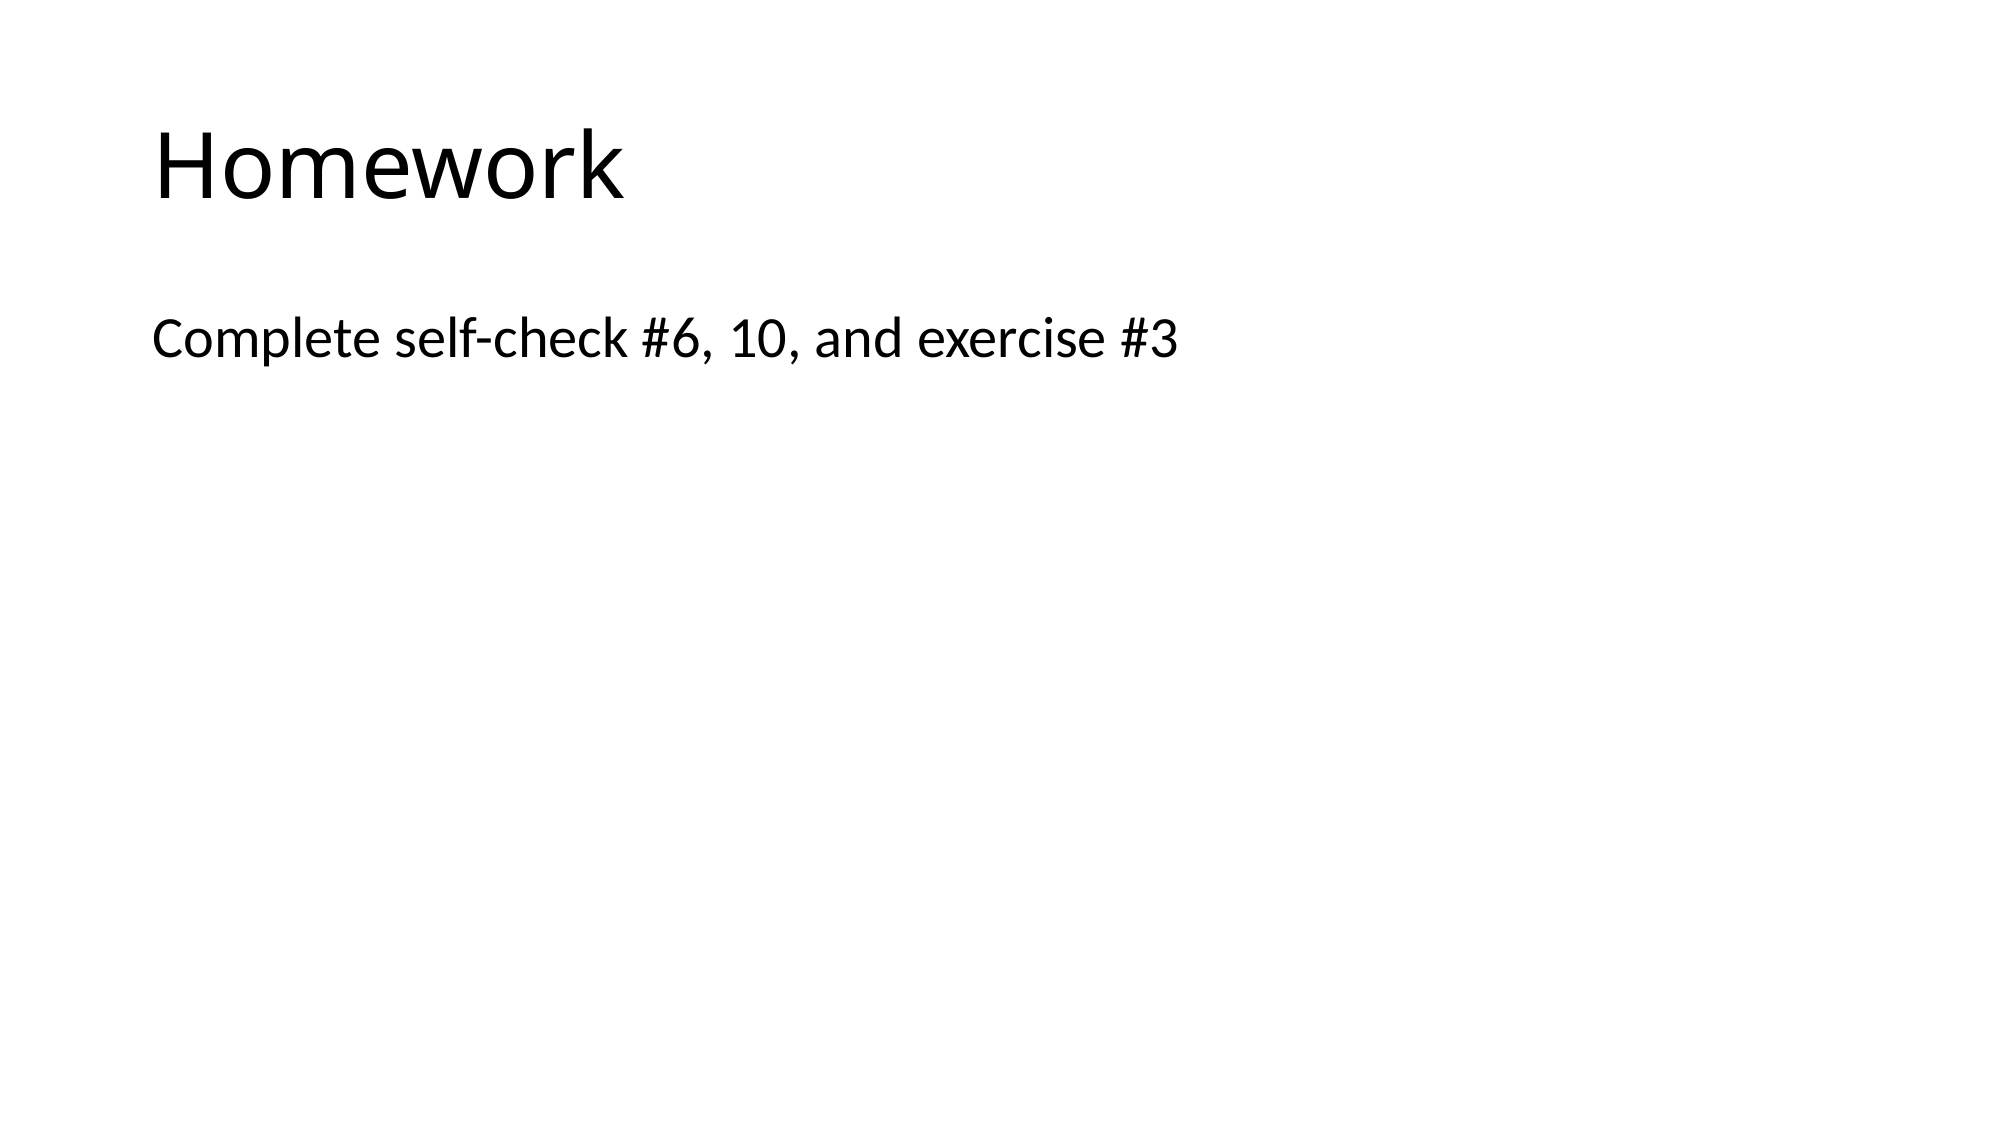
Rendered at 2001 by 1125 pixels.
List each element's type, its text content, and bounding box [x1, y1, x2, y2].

title Homework [137, 59, 1863, 278]
list Complete self-check #6, 10, and exercise #3 [137, 299, 1863, 1014]
